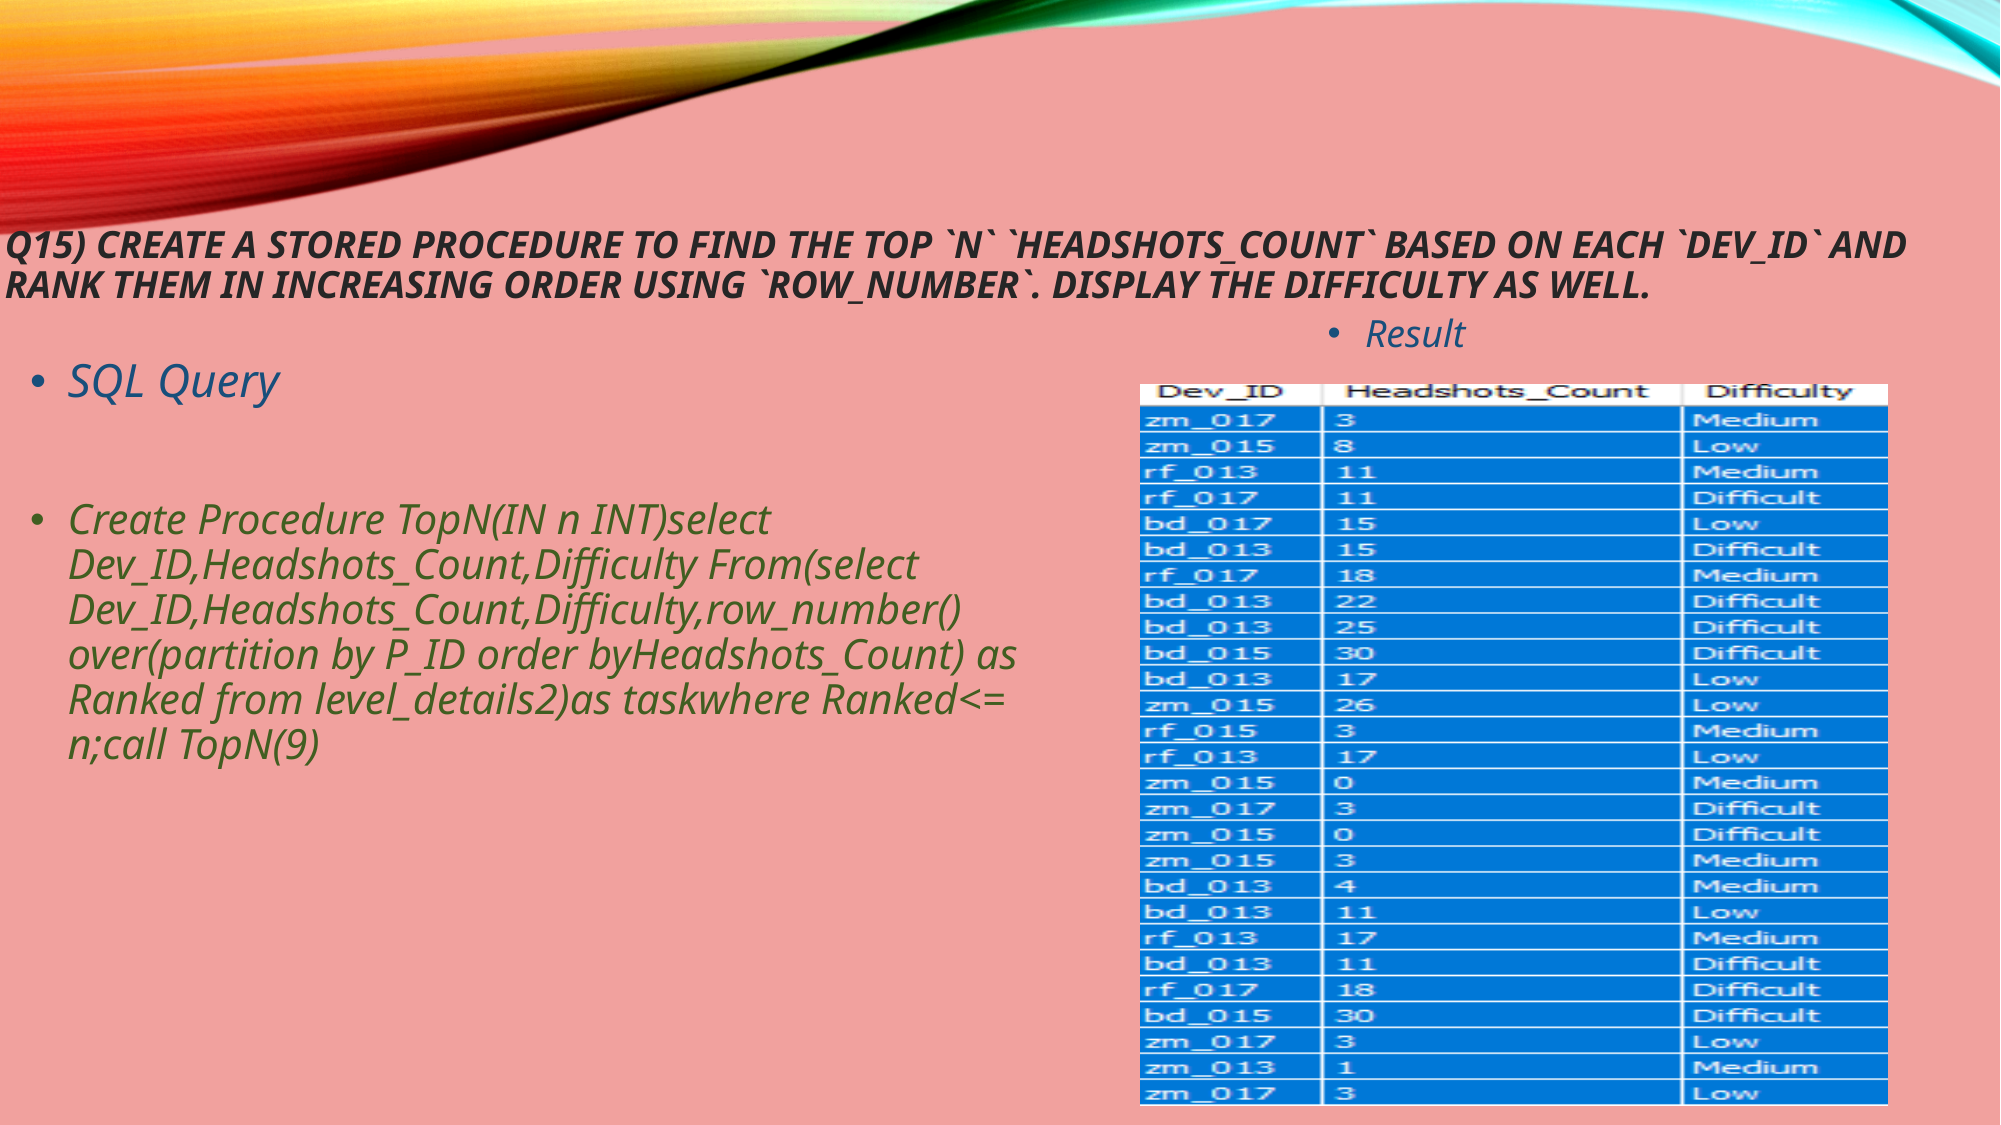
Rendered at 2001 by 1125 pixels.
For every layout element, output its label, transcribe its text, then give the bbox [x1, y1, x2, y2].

picture [0, 0, 2000, 225]
list Result [1012, 307, 1888, 995]
picture [1140, 384, 1888, 1106]
title Q15) Create a stored procedure to find the top `n` `headshots_count` based on each `Dev_ID` and rank them in increasing order using `Row_Number`. Display the difficulty as well. [0, 225, 2000, 308]
list SQL Query Create Procedure TopN(IN n INT)select Dev_ID,Headshots_Count,Difficulty From(select Dev_ID,Headshots_Count,Difficulty,row_number() over(partition by P_ID order byHeadshots_Count) as Ranked from level_details2)as taskwhere Ranked<= n;call TopN(9) [14, 350, 1012, 832]
